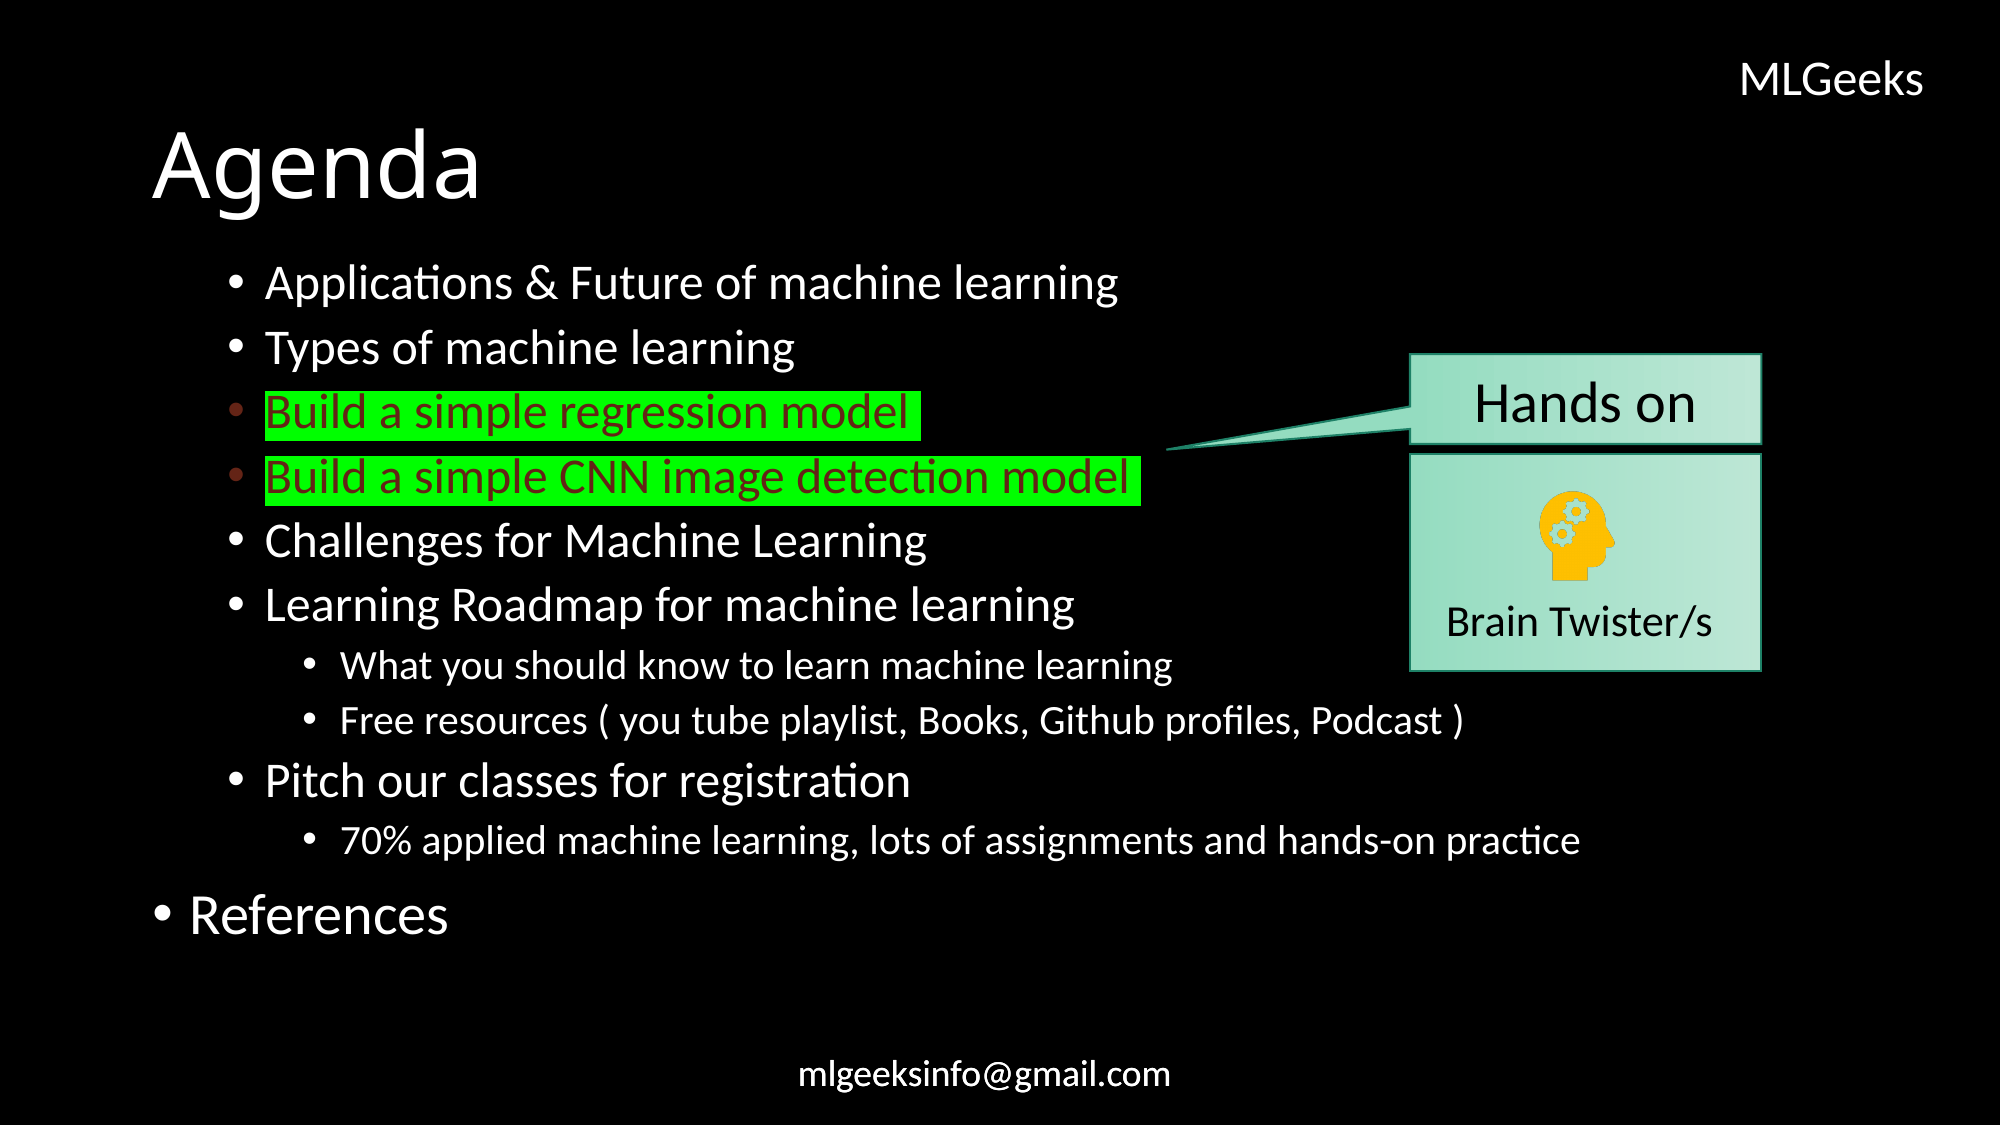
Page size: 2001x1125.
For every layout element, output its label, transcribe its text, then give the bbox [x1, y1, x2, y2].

text_box Brain Twister/s [1430, 590, 1783, 680]
title Agenda [137, 59, 1863, 249]
text_box Hands on [1166, 353, 1763, 451]
list Applications & Future of machine learning Types of machine learning Build a simple regression model Build a simple CNN image detection model Challenges for Machine Learning Learning Roadmap for machine learning What you should know to learn machine learning Free resources ( you tube playlist, Books, Github profiles, Podcast ) Pitch our classes for registration 70% applied machine learning, lots of assignments and hands-on practice References [137, 249, 1928, 1066]
picture [1524, 485, 1630, 591]
